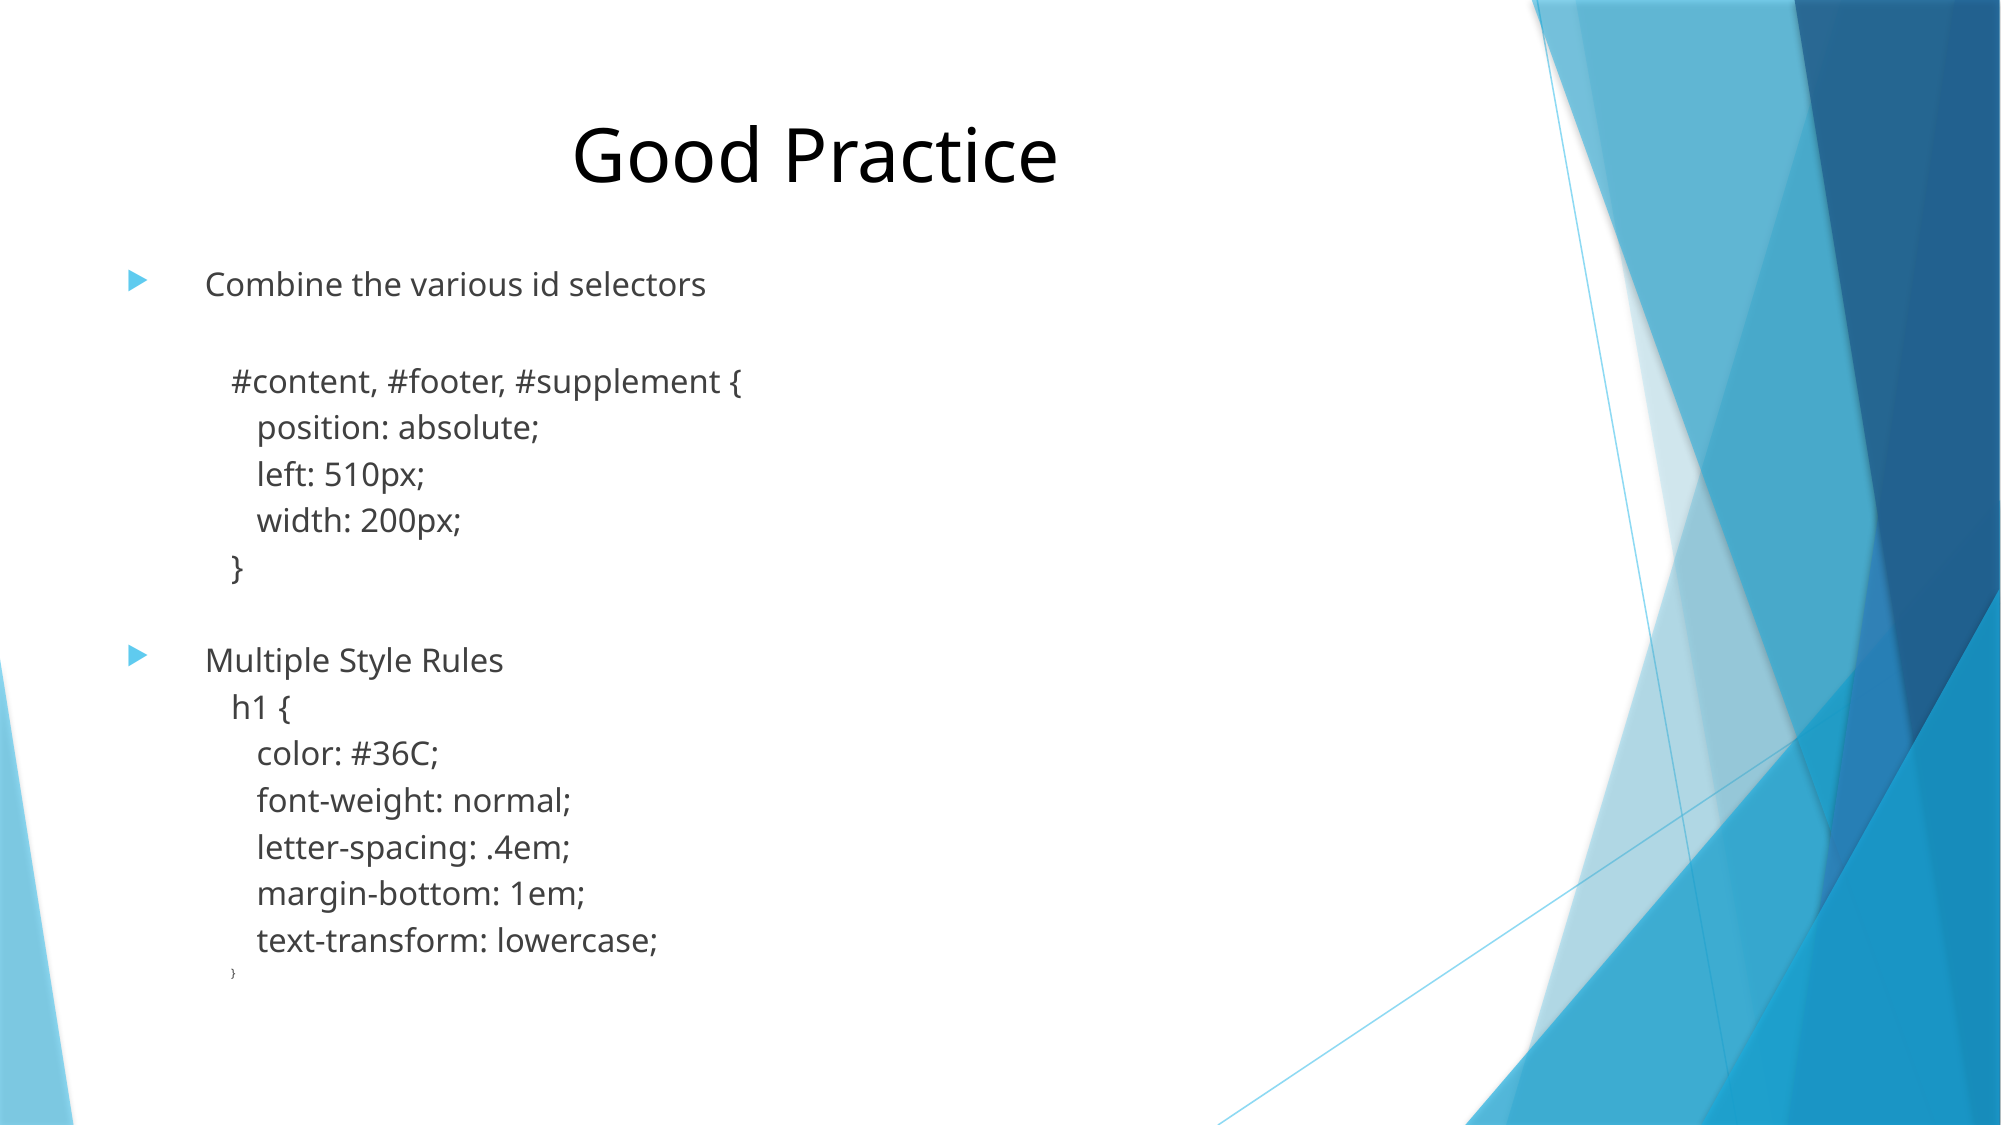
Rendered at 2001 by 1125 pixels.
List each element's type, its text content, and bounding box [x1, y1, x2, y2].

list Combine the various id selectors #content, #footer, #supplement { position: absolute; left: 510px; width: 200px; } Multiple Style Rules h1 { color: #36C; font-weight: normal; letter-spacing: .4em; margin-bottom: 1em; text-transform: lowercase; } [111, 256, 1522, 992]
title Good Practice [111, 99, 1522, 256]
